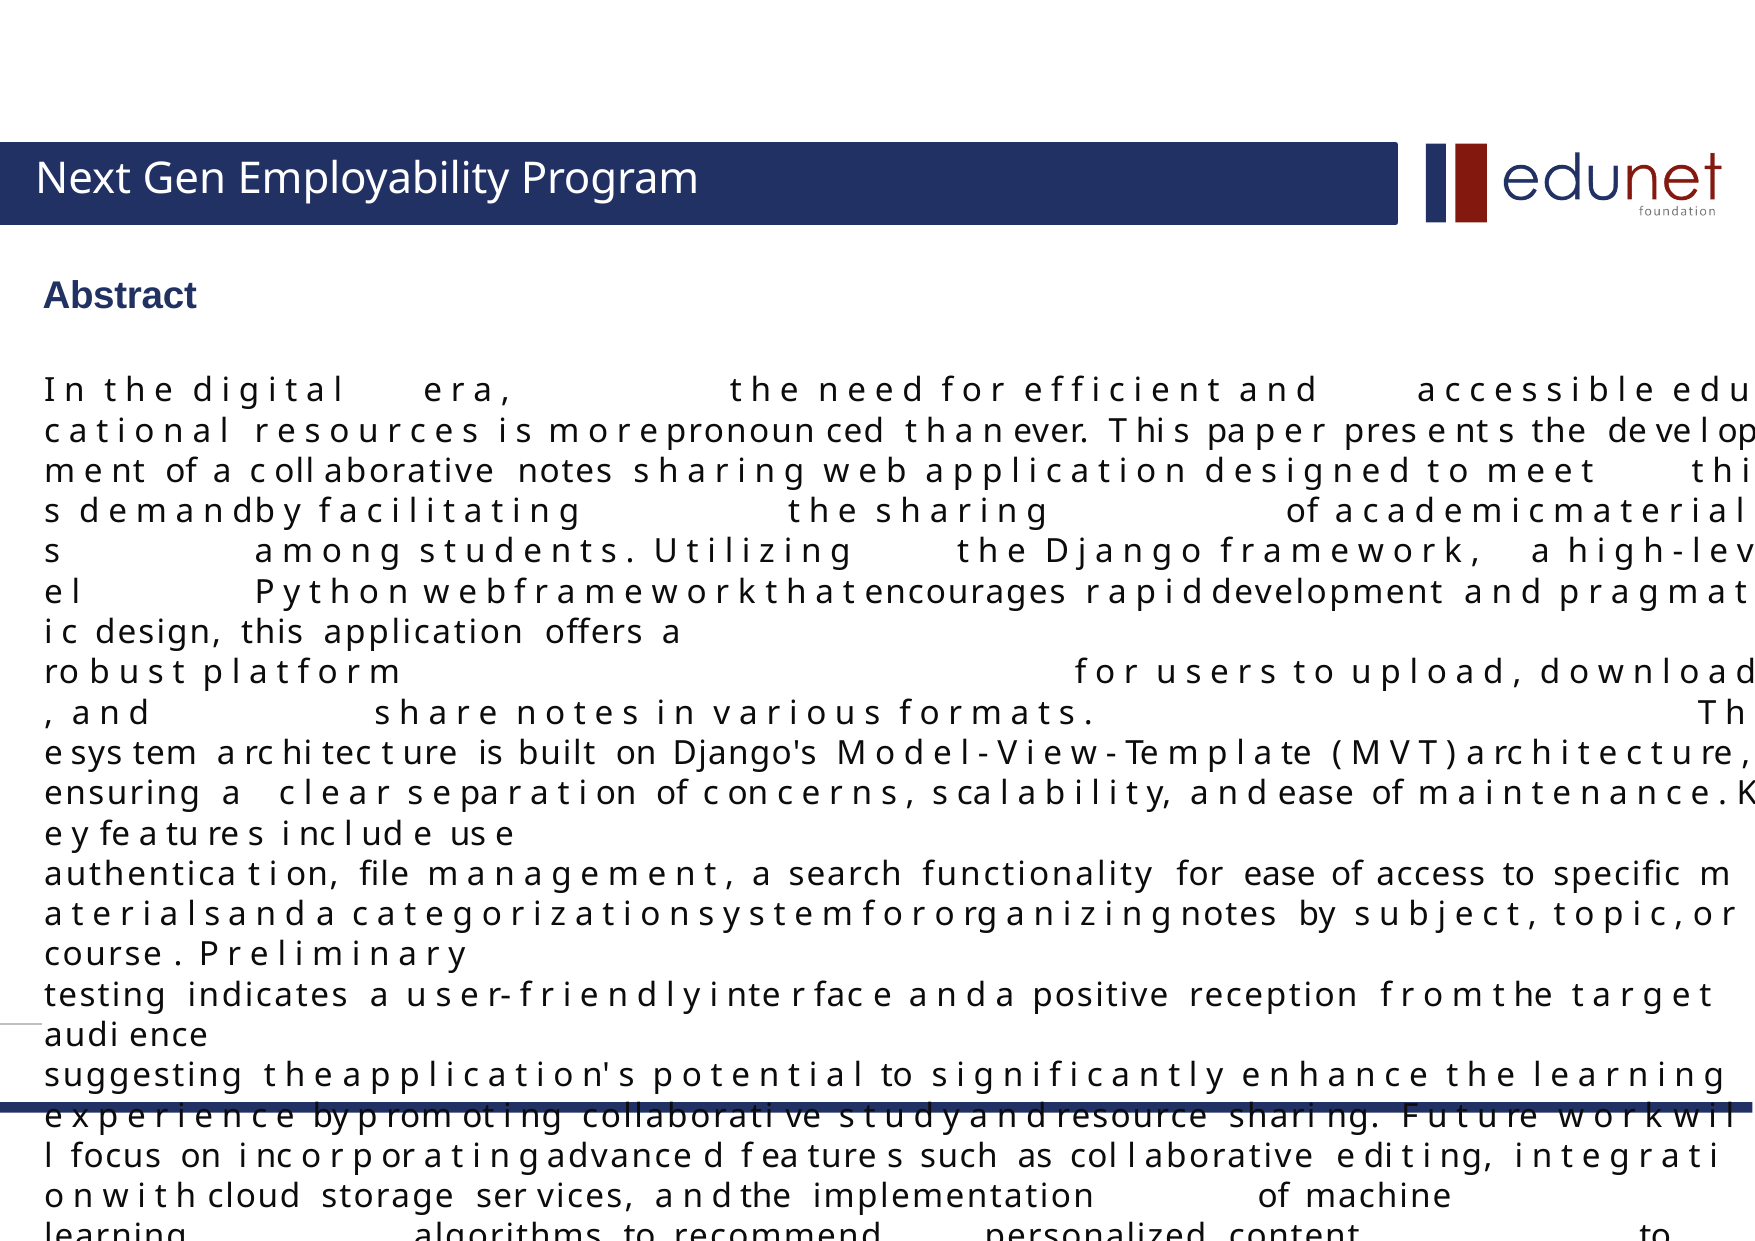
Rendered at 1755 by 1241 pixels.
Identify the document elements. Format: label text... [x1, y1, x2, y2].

text_box [0, 1102, 40, 1113]
title Next Gen Employability Program [2, 234, 1394, 357]
text_box [1425, 143, 1446, 223]
text_box Abstract I n t h e d i g i t a l e r a , t h e n e e d f o r e f f i c i e n t a n d a c c e s s i b l e e d u c a t i o n a l r e s o u r c e s i s m o r e pronoun ced t h a n ever. T hi s pa p e r pres e nt s the de ve l op m e nt of a c oll aborative notes s h a r i n g w e b a p p l i c a t i o n d e s i g n e d t o m e e t t h i s d e m a n d b y f a c i l i t a t i n g t h e s h a r i n g of a c a d e m i c m a t e r i a l s a m o n g s t u d e n t s . U t i l i z i n g t h e D j a n g o f r a m e w o r k , a h i g h - l e v e l P y t h o n w e b f r a m e w o r k t h a t encourages r a p i d development a n d p r a g m a t i c design, this application offers a ro b u s t p l a t f o r m f o r u s e r s t o u p l o a d , d o w n l o a d , a n d s h a r e n o t e s i n v a r i o u s f o r m a t s . T h e sys tem a rc hi tec t ure is built on Django's M o d e l - V i e w - Te m p l a te ( M V T ) a rc h i t e c t u re , ensuring a c l e a r s e pa r a t i on of c on c e r n s , s ca l a b i l i t y, a n d ease of m a i n t e n a n c e . K e y fe a tu re s i nc l ud e us e authentica t i on, file m a n a g e m e n t , a search functionality for ease of access to specific m a t e r i a l s a n d a c a t e g o r i z a t i o n s y s t e m f o r o rg a n i z i n g notes by s u b j e c t , t o p i c , o r course . P r e l i m i n a r y testing indicates a u s e r- f r i e n d l y i nte r fac e a n d a positive reception f r o m t he t a r g e t audi ence suggesting t h e a p p l i c a t i o n' s p o t e n t i a l to s i g n i f i c a n t l y e n h a n c e t h e l e a r n i n g e x p e r i e n c e by p rom ot i ng collaborati ve s t u d y a n d resource shari ng. F u t u re w o r k w i l l focus on i nc o r p or a t i n g advance d f ea ture s such as col l aborative e di t i ng, i n t e g r a t i o n w i t h cloud storage ser vices, a n d the implementation of machine learning algorithms to recommend personalized content to users based on their interests and study habits. Source :Gpt 4 [40, 267, 1755, 1241]
text_box [1455, 143, 1487, 223]
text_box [0, 142, 1399, 226]
picture [1503, 152, 1722, 216]
